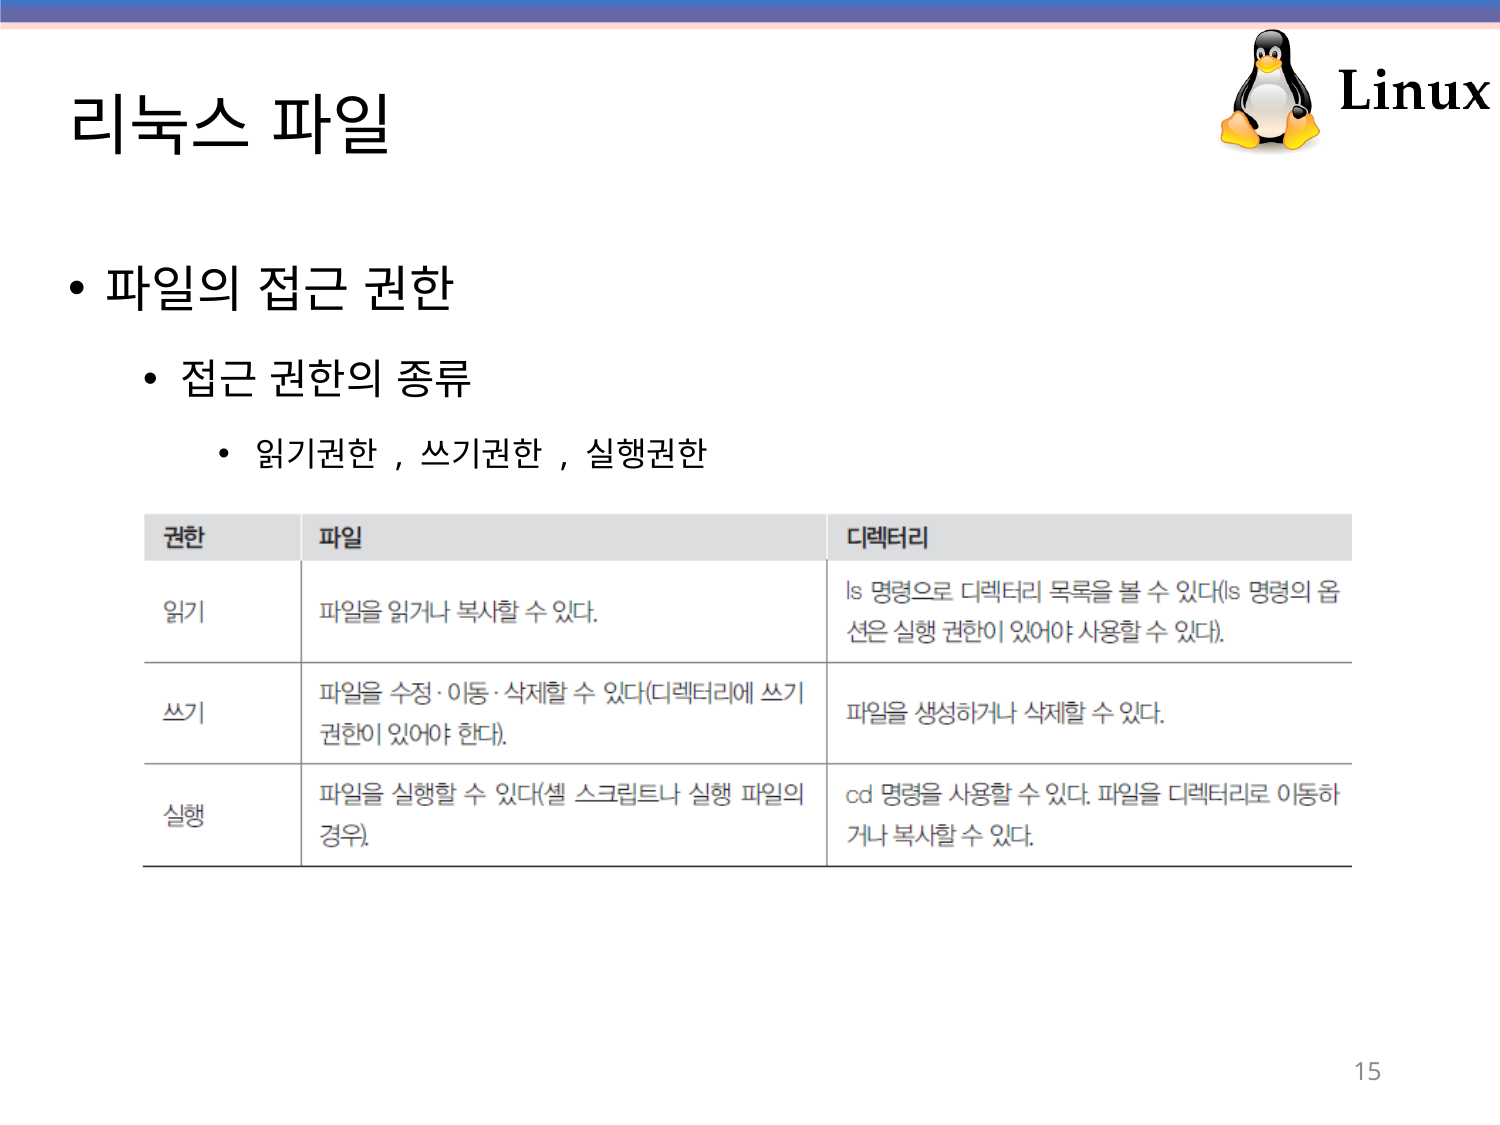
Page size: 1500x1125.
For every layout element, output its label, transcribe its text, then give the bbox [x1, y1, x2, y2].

picture [1210, 30, 1498, 162]
picture [136, 503, 1352, 873]
slide_number 15 [1059, 1042, 1397, 1103]
list 파일의 접근 권한 접근 권한의 종류 읽기권한 , 쓰기권한 , 실행권한 [53, 219, 1436, 1014]
title 리눅스 파일 [53, 59, 1436, 197]
